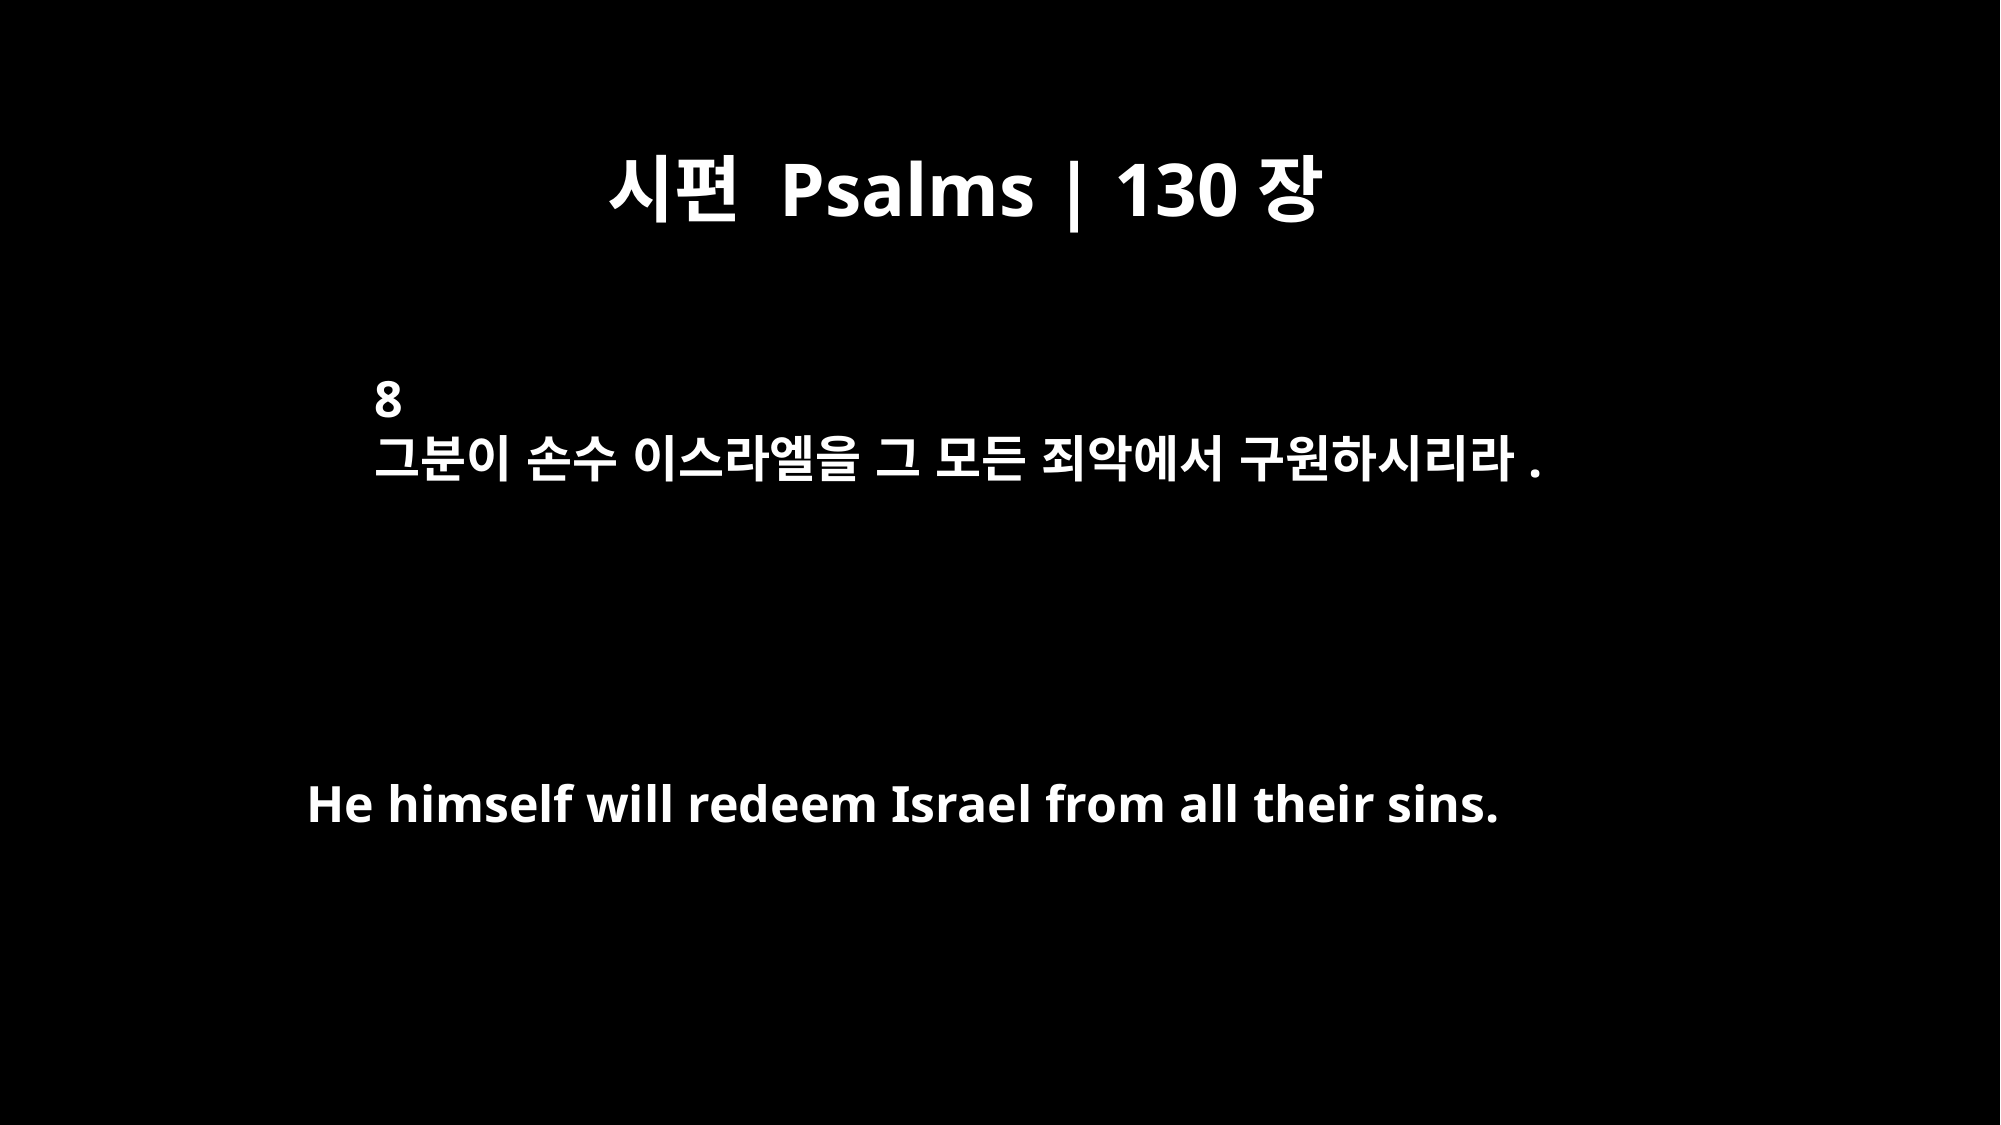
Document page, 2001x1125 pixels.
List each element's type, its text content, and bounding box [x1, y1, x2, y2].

text_box 시편 Psalms | 130장 [592, 136, 1340, 239]
text_box He himself will redeem Israel from all their sins. [292, 764, 1516, 840]
text_box 8 그분이 손수 이스라엘을 그 모든 죄악에서 구원하시리라. [359, 359, 1558, 495]
